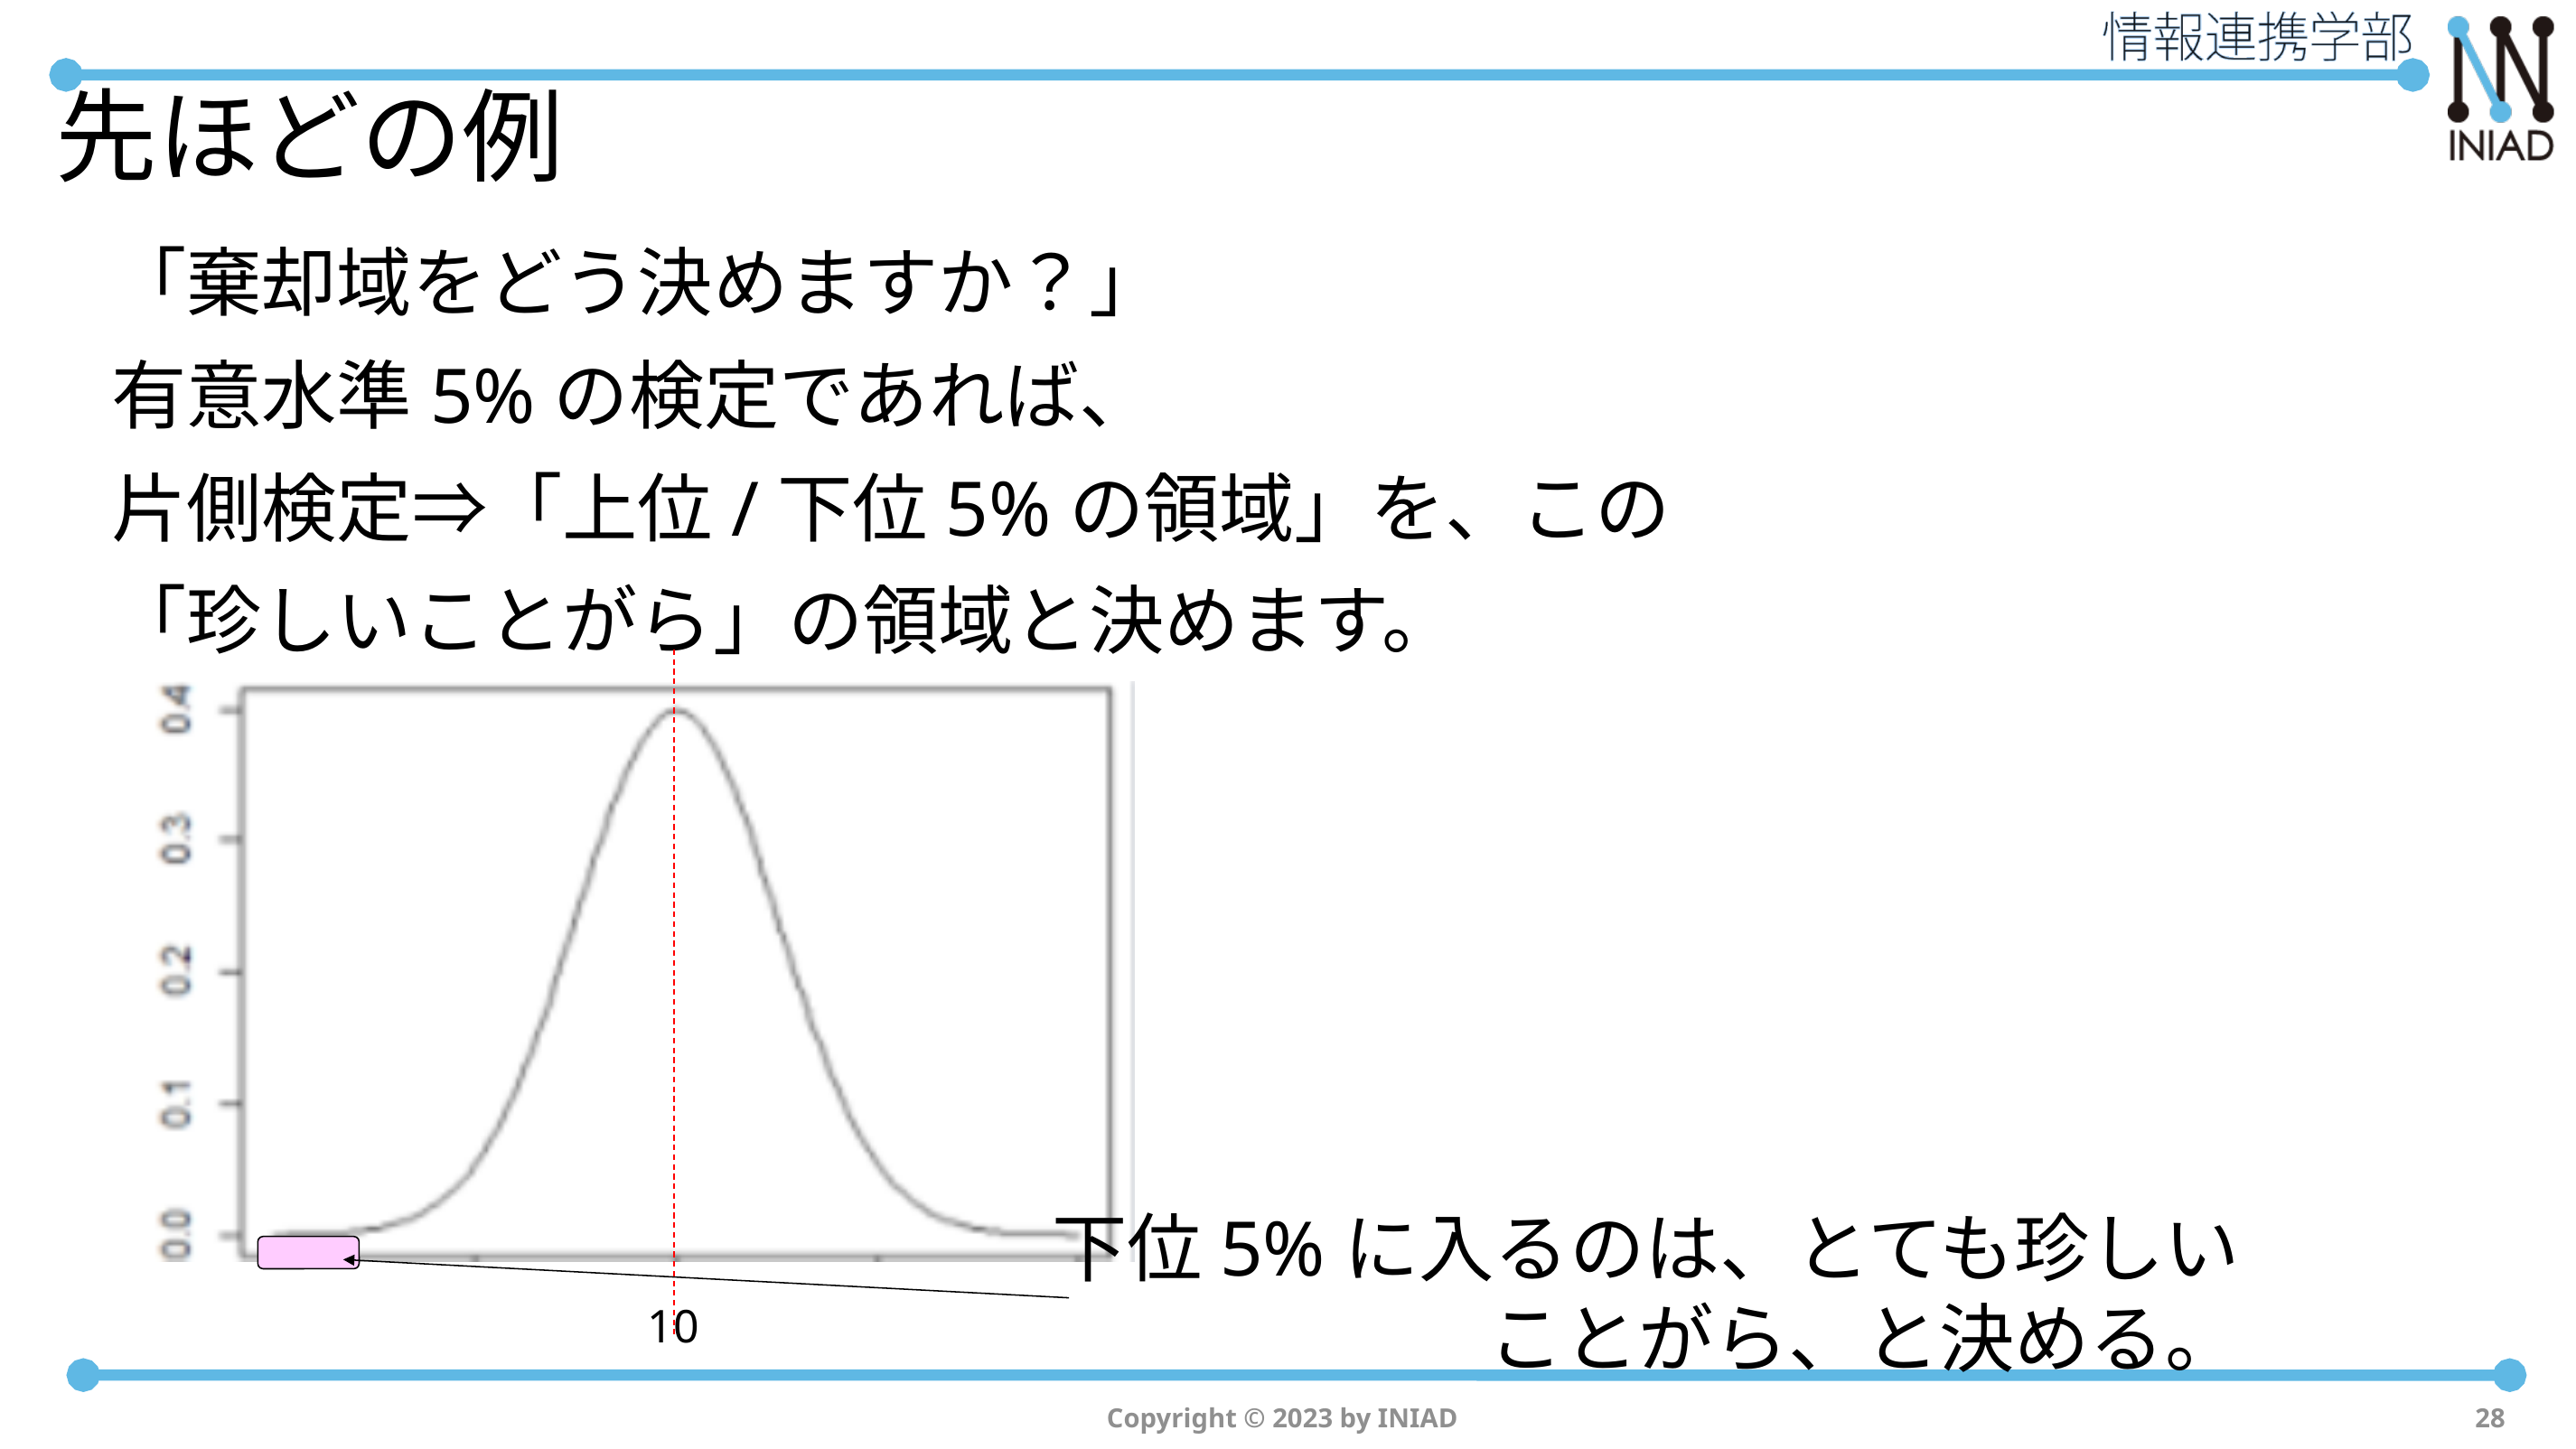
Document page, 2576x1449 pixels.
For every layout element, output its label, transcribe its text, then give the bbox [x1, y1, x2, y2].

text_box 「棄却域をどう決めますか？」 有意水準5%の検定であれば、 片側検定⇒「上位/下位5%の領域」を、この 「珍しいことがら」の領域と決めます。 [98, 228, 2440, 670]
title 先ほどの例 [55, 71, 2413, 282]
picture [675, 681, 1136, 1262]
picture [2448, 12, 2555, 170]
footer Copyright © 2023 by INIAD [59, 1374, 2506, 1445]
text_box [342, 1259, 1070, 1298]
text_box 下位5%に入るのは、とても珍しいことがら、と決める。 [1008, 1193, 2254, 1388]
text_box 10 [633, 1304, 713, 1359]
picture [150, 681, 673, 1262]
slide_number 28 [2376, 1376, 2519, 1445]
